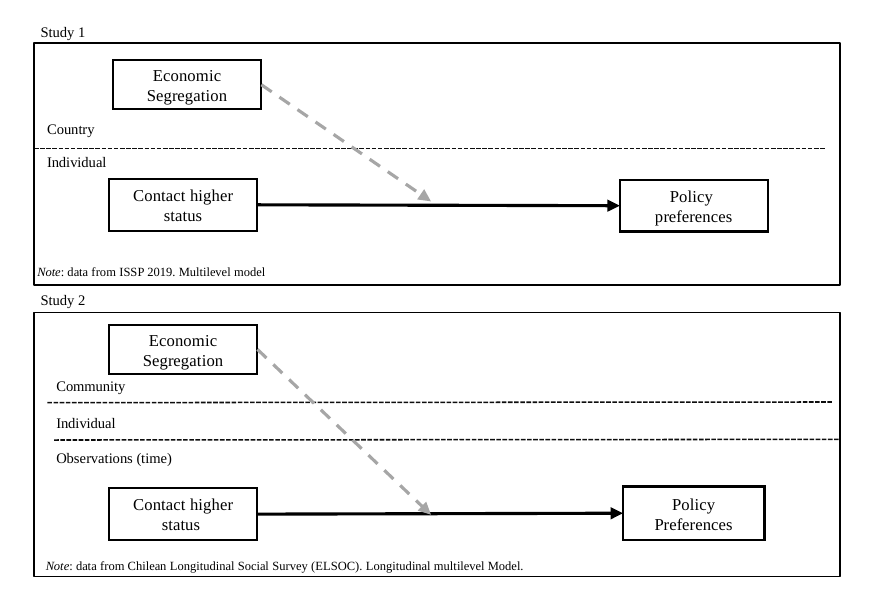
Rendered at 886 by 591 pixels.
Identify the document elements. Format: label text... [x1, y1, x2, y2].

text_box [33, 312, 840, 577]
text_box Note: data from ISSP 2019. Multilevel model [22, 257, 813, 287]
text_box Note: data from Chilean Longitudinal Social Survey (ELSOC). Longitudinal multilevel Model. [31, 550, 821, 580]
text_box Study 1 [31, 18, 207, 45]
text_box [261, 84, 431, 202]
text_box Community [46, 372, 222, 399]
text_box Study 2 [31, 287, 207, 313]
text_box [257, 349, 431, 515]
text_box Country [37, 115, 213, 142]
text_box Individual [37, 149, 213, 175]
text_box Economic Segregation [108, 324, 258, 375]
text_box [33, 43, 840, 286]
